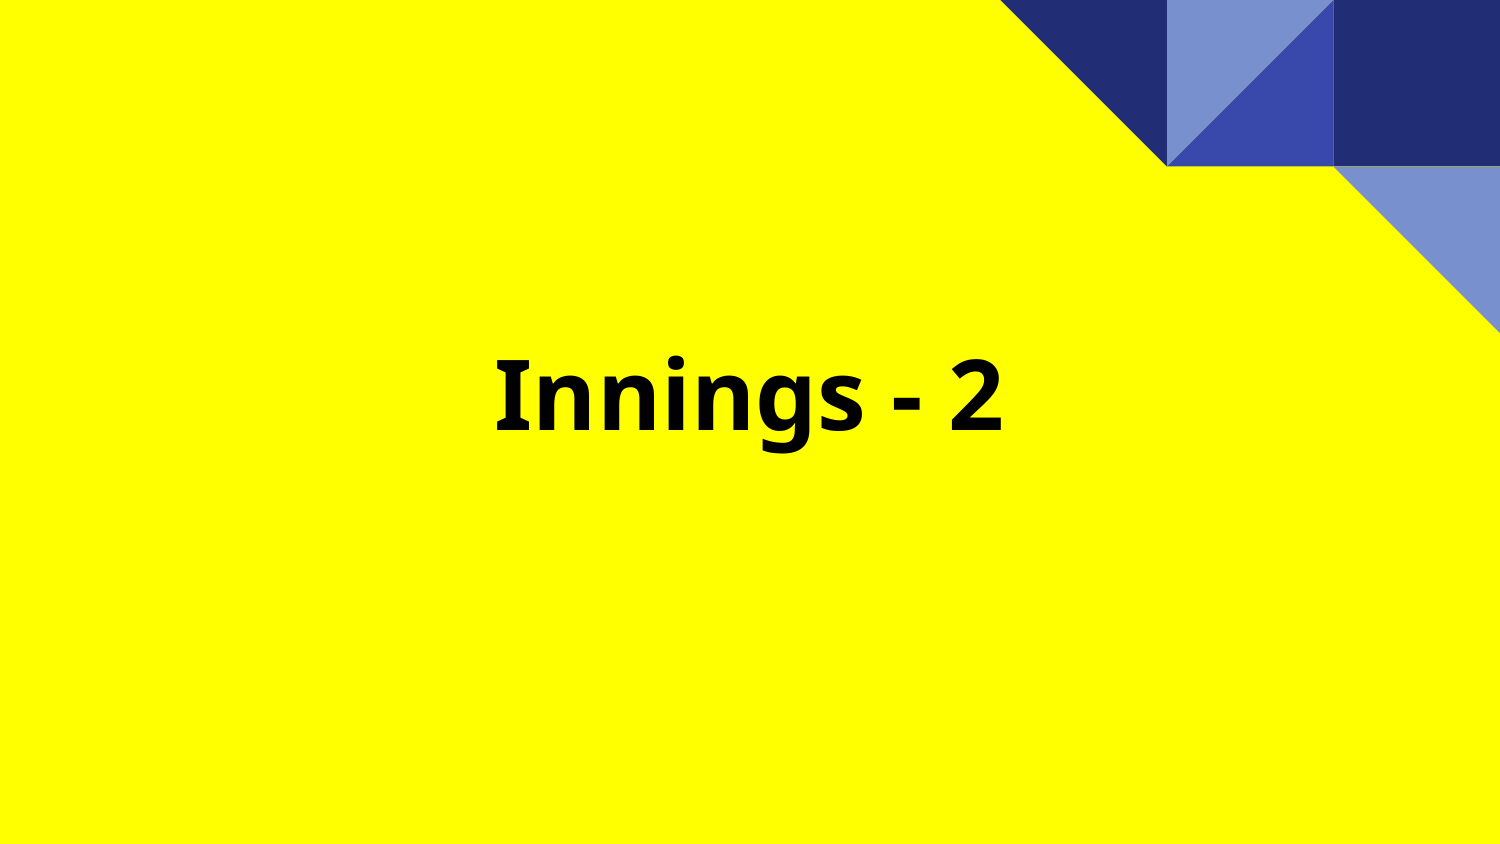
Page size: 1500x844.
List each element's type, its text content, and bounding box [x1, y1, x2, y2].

title Innings - 2 [51, 122, 1449, 466]
